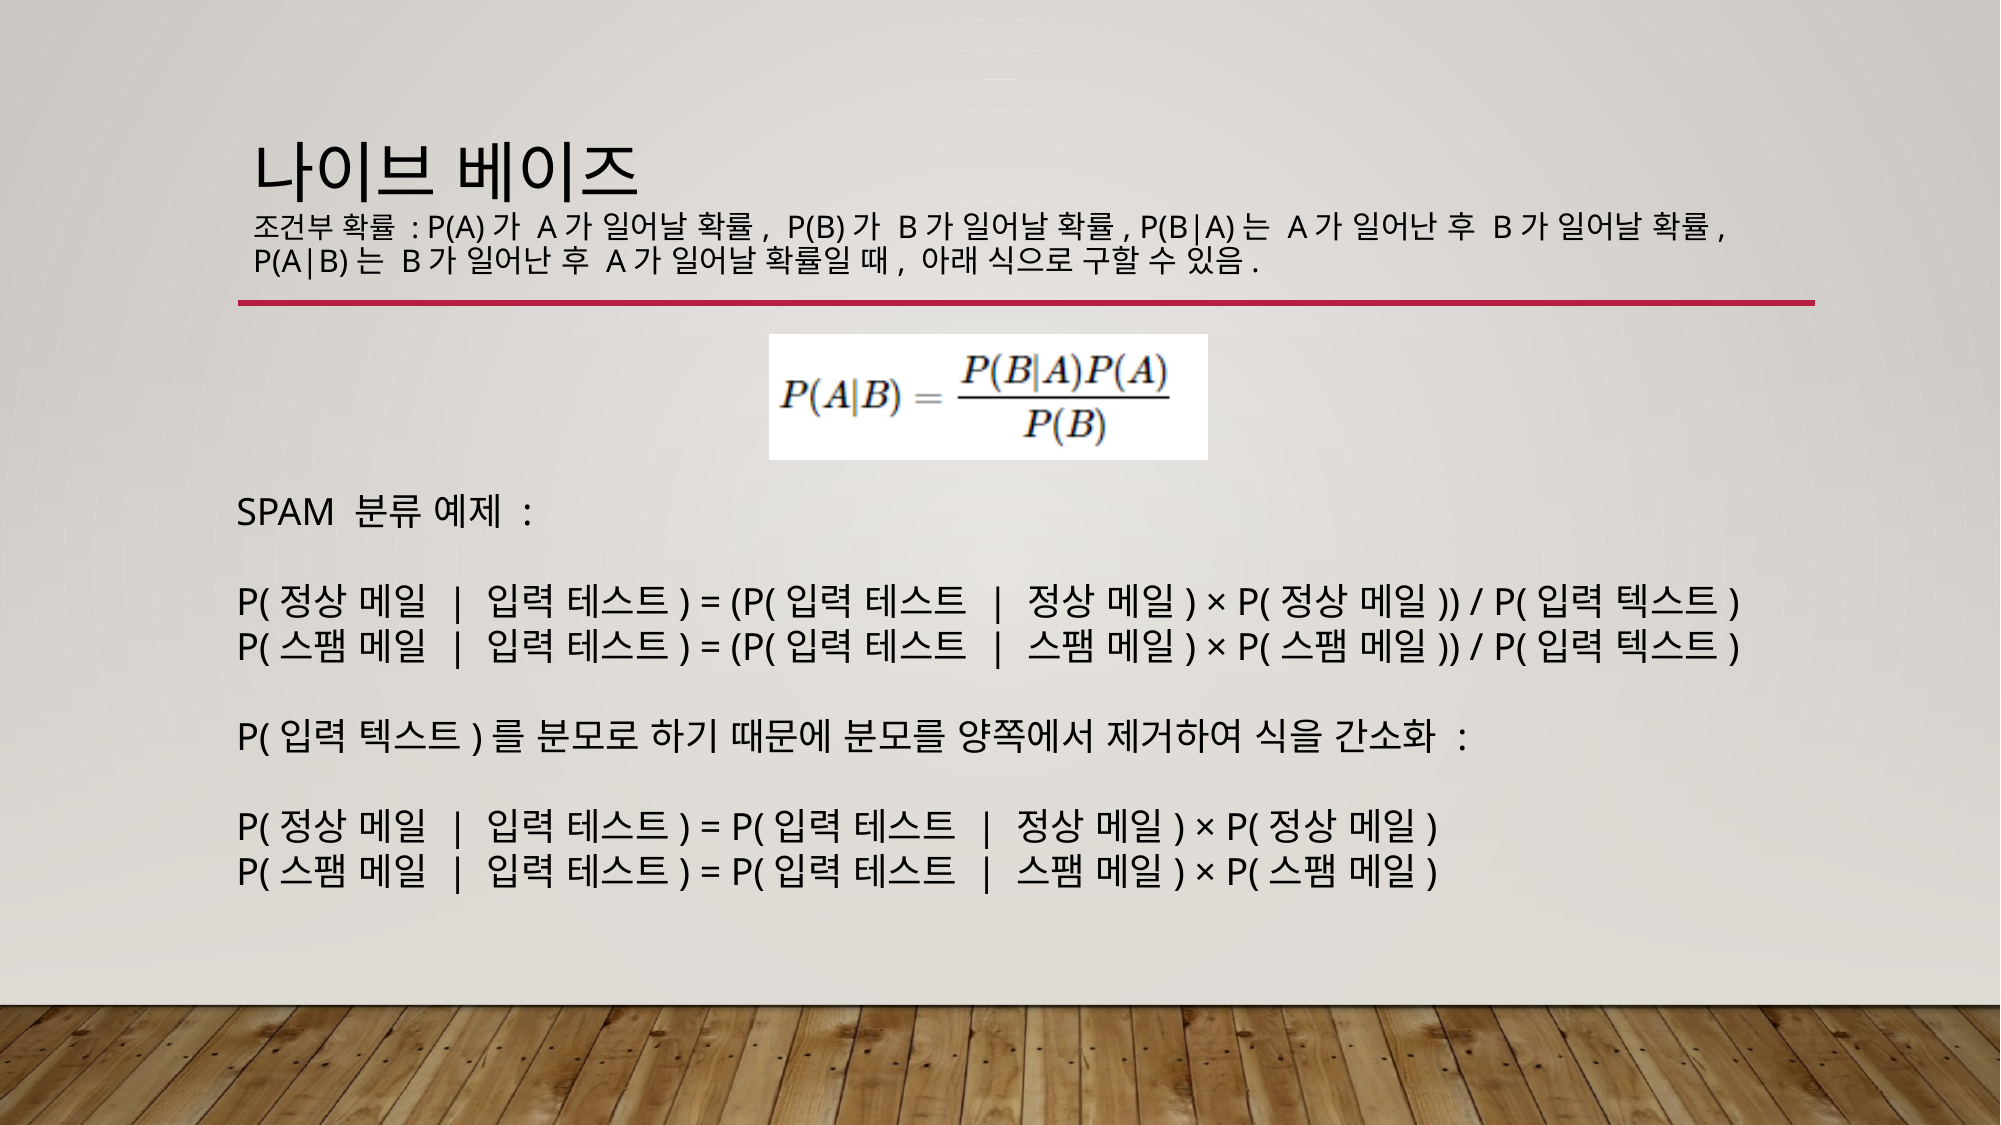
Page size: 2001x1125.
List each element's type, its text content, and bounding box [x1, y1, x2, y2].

picture [768, 334, 1208, 460]
text_box SPAM 분류 예제 : P(정상 메일 | 입력 테스트) = (P(입력 테스트 | 정상 메일) × P(정상 메일)) / P(입력 텍스트) P(스팸 메일 | 입력 테스트) = (P(입력 테스트 | 스팸 메일) × P(스팸 메일)) / P(입력 텍스트) P(입력 텍스트)를 분모로 하기 때문에 분모를 양쪽에서 제거하여 식을 간소화 : P(정상 메일 | 입력 테스트) = P(입력 테스트 | 정상 메일) × P(정상 메일) P(스팸 메일 | 입력 테스트) = P(입력 테스트 | 스팸 메일) × P(스팸 메일) [221, 345, 1755, 900]
picture [0, 1005, 2000, 1125]
title 나이브 베이즈 조건부 확률 : P(A)가 A가 일어날 확률, P(B)가 B가 일어날 확률, P(B|A)는 A가 일어난 후 B가 일어날 확률, P(A|B)는 B가 일어난 후 A가 일어날 확률일 때, 아래 식으로 구할 수 있음. [238, 131, 1814, 305]
